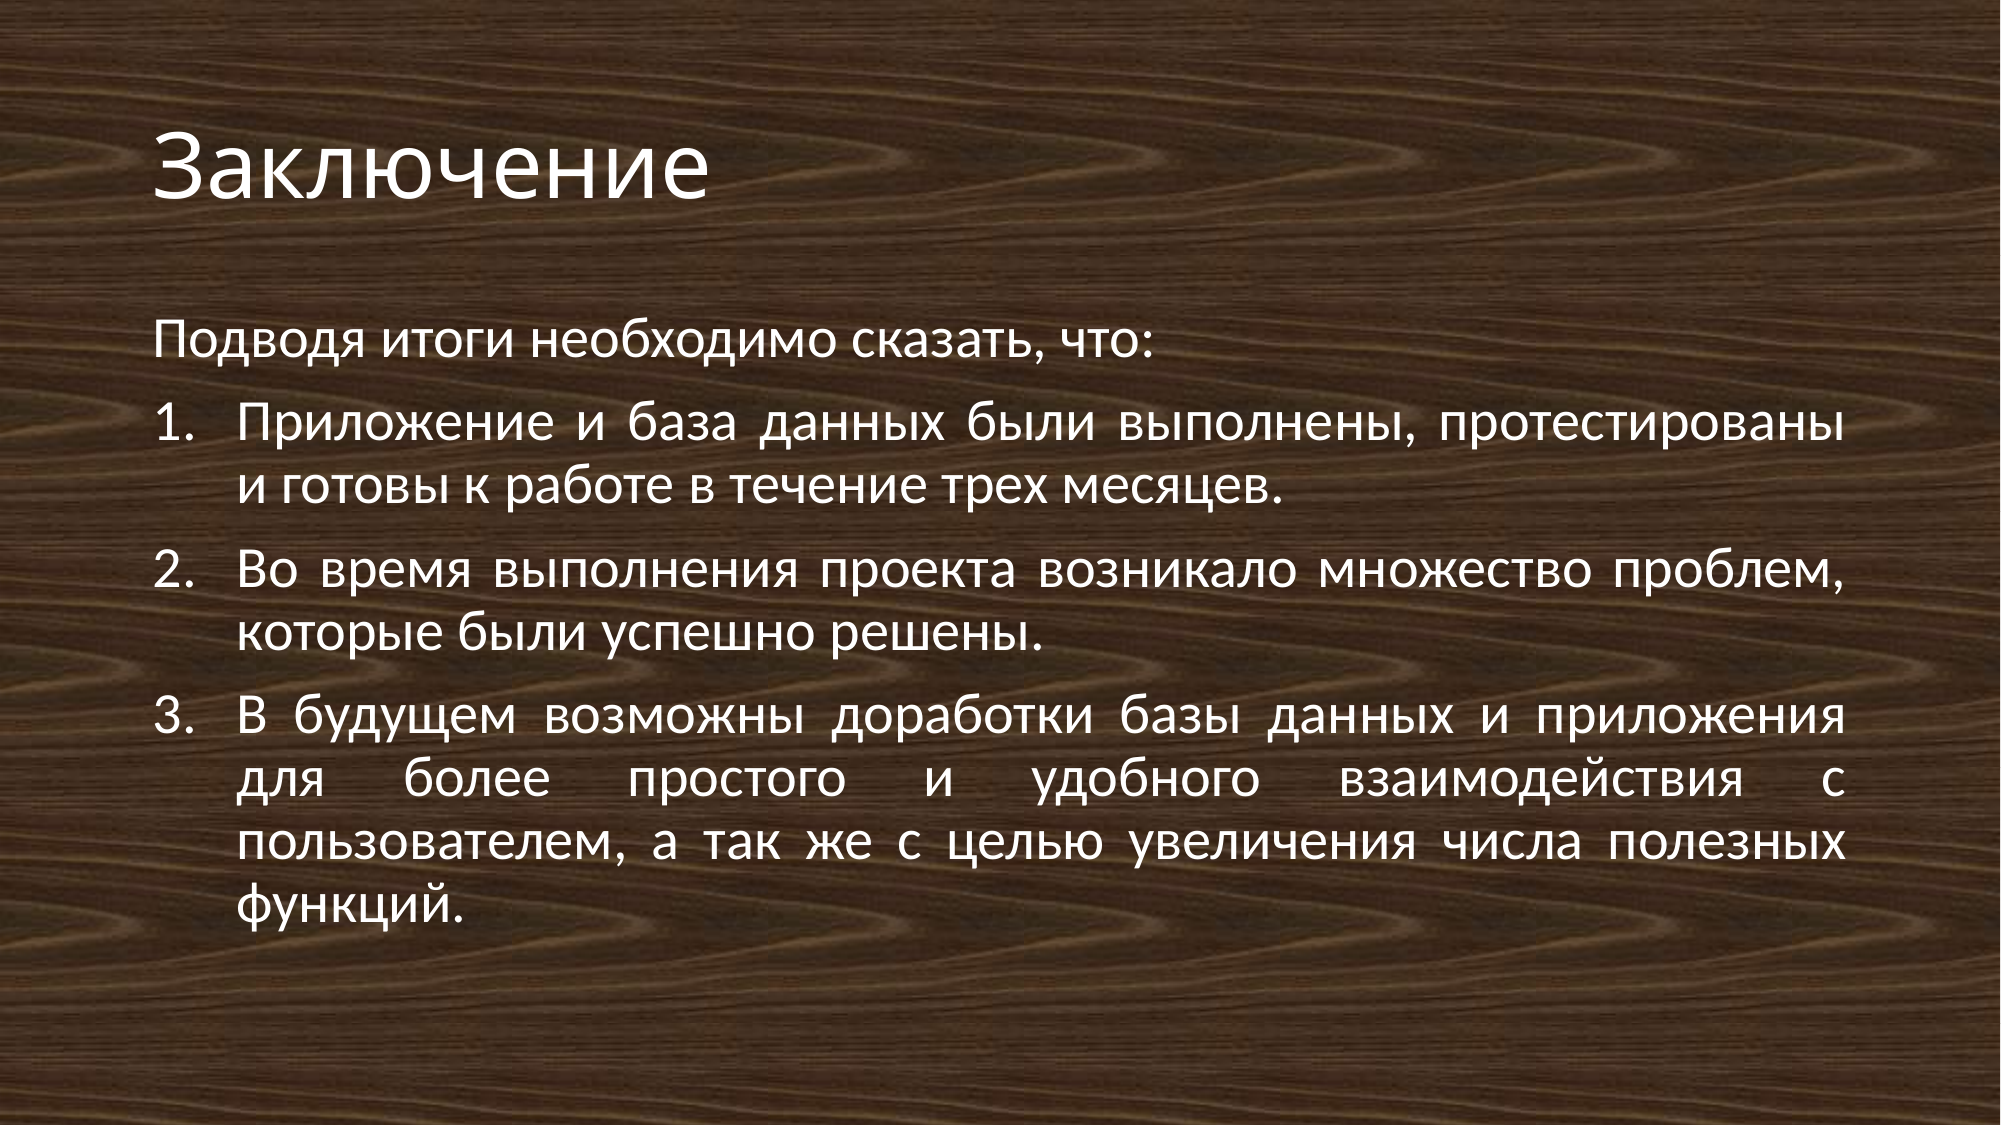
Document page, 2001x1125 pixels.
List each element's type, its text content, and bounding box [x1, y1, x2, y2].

list Подводя итоги необходимо сказать, что: Приложение и база данных были выполнены, протестированы и готовы к работе в течение трех месяцев. Во время выполнения проекта возникало множество проблем, которые были успешно решены. В будущем возможны доработки базы данных и приложения для более простого и удобного взаимодействия с пользователем, а так же с целью увеличения числа полезных функций. [137, 299, 1863, 1014]
title Заключение [137, 59, 1863, 278]
picture [0, 0, 2001, 1125]
